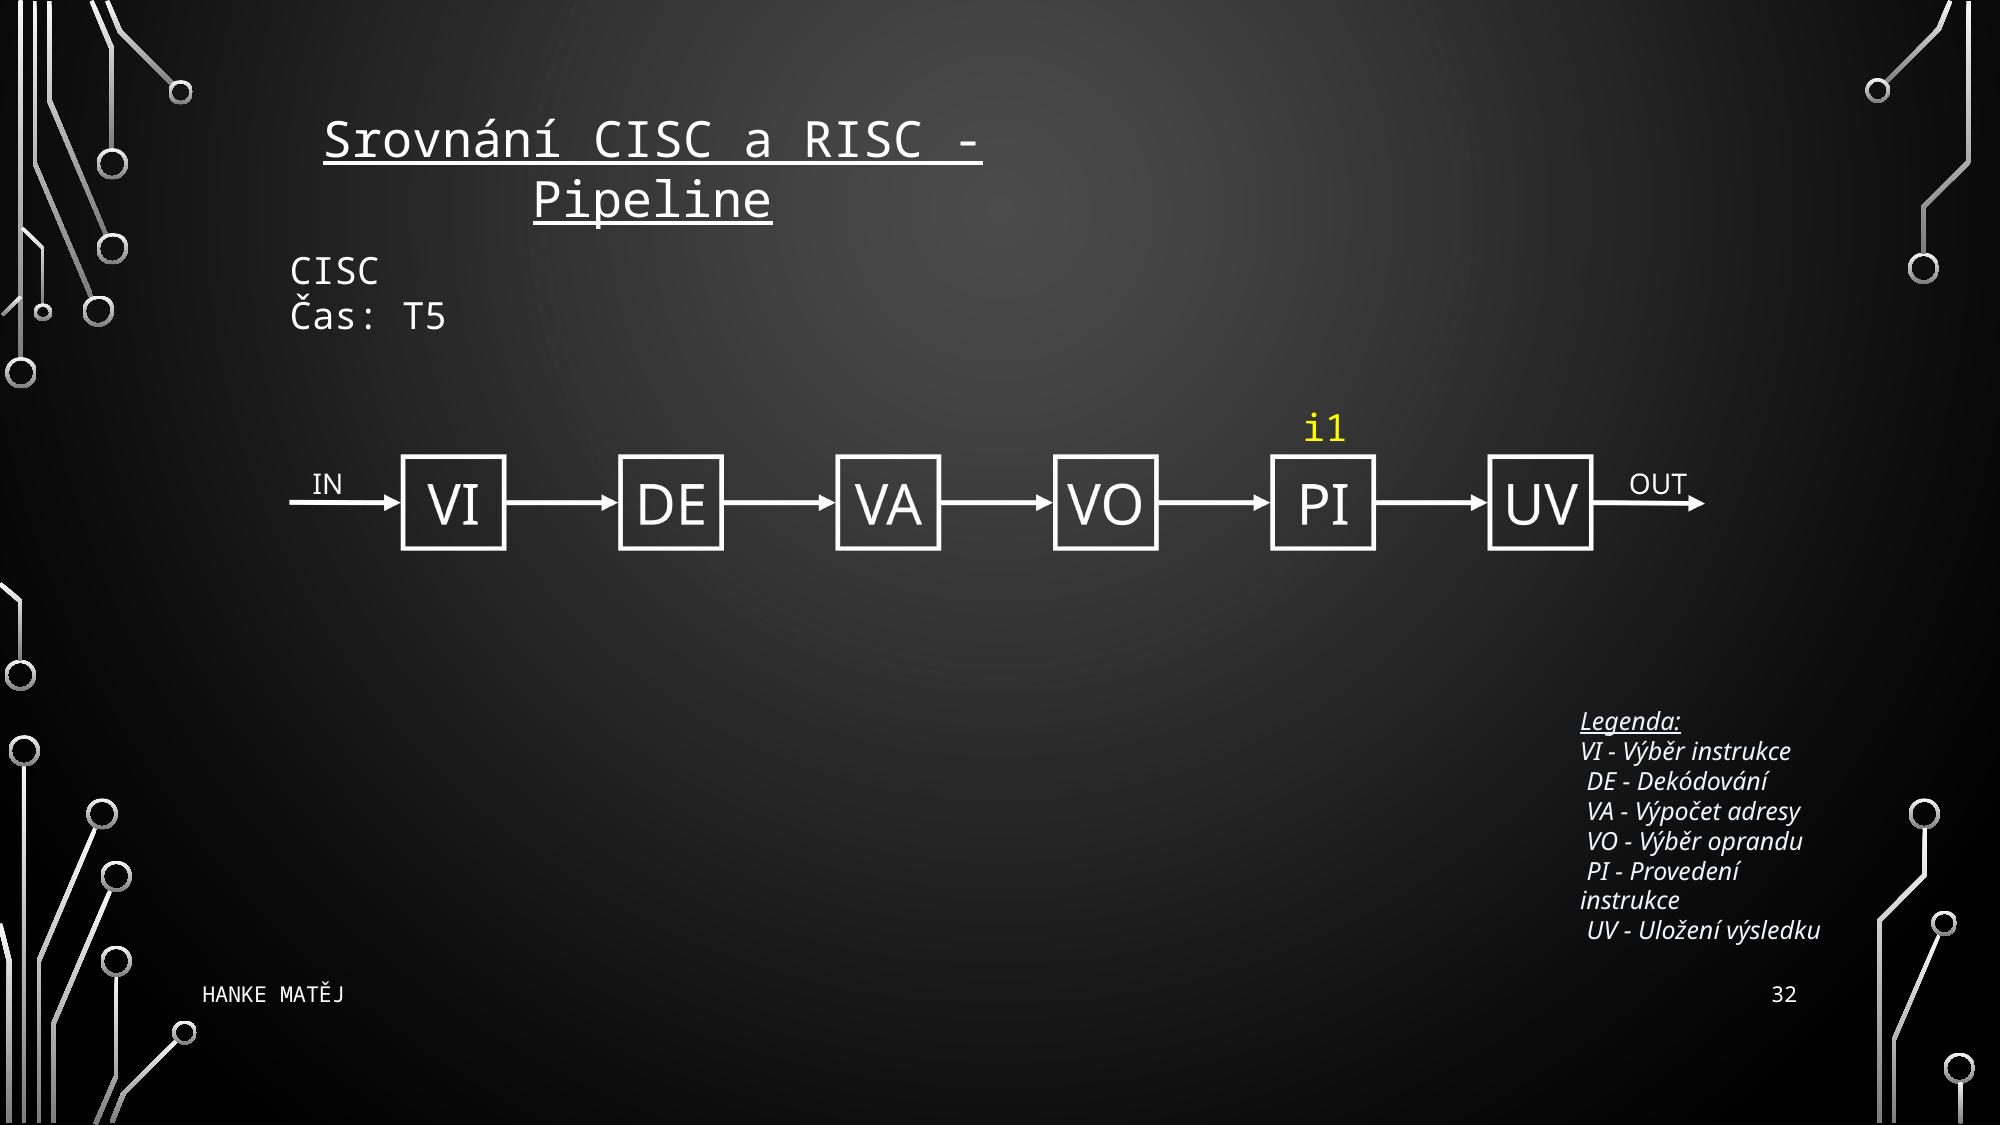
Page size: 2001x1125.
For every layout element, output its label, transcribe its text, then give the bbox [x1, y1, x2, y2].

text_box Srovnání CISC a RISC - Pipeline [202, 99, 1103, 235]
text_box CISC Čas: T5 [274, 239, 495, 345]
slide_number 32 [1685, 965, 1813, 1025]
footer Hanke Matěj [187, 965, 1211, 1025]
text_box i1 [1273, 396, 1377, 426]
picture [274, 426, 1726, 563]
text_box Legenda: VI - Výběr instrukce DE - Dekódování VA - Výpočet adresy VO - Výběr oprandu PI - Provedení instrukce UV - Uložení výsledku [1565, 705, 1839, 953]
